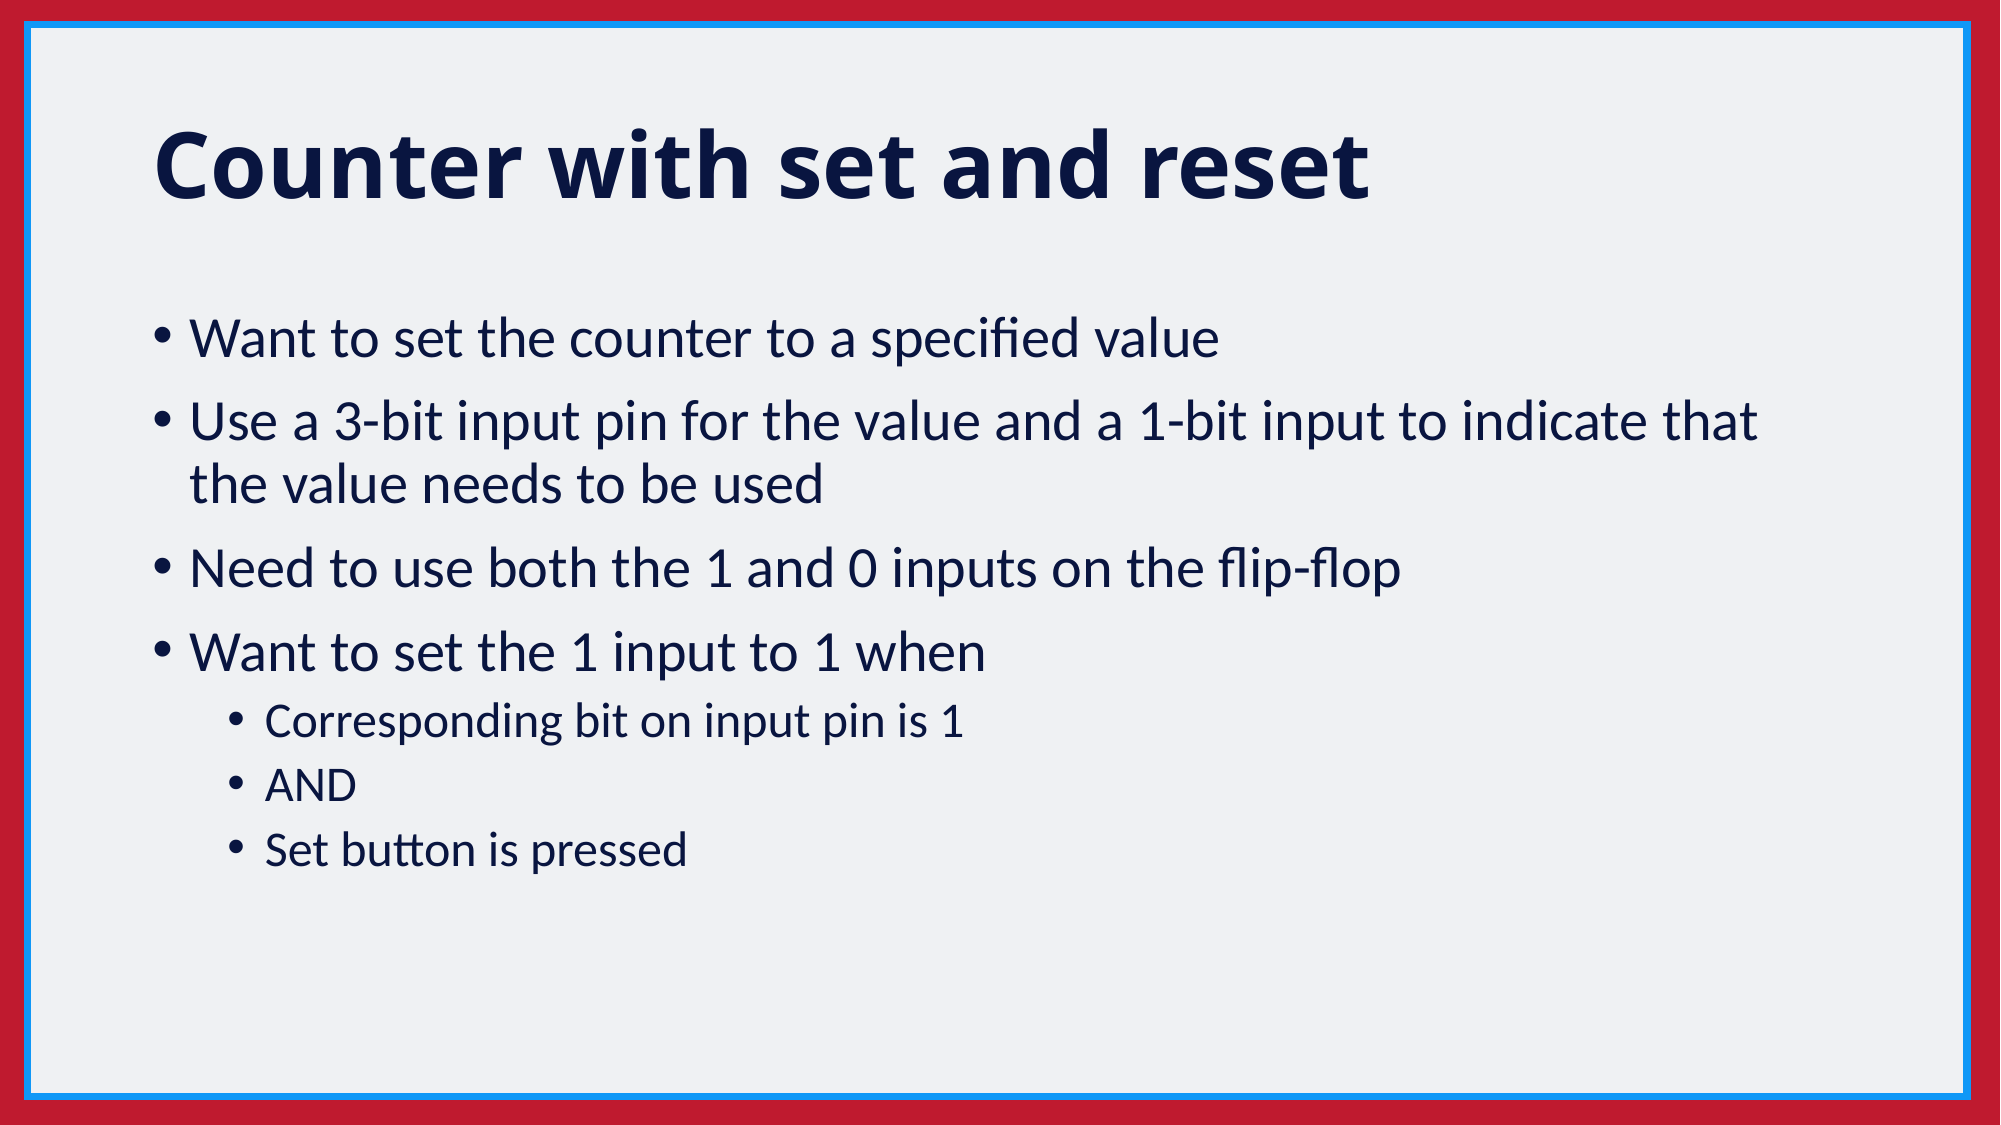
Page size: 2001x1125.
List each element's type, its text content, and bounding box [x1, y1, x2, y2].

list Want to set the counter to a specified value Use a 3-bit input pin for the value and a 1-bit input to indicate that the value needs to be used Need to use both the 1 and 0 inputs on the flip-flop Want to set the 1 input to 1 when Corresponding bit on input pin is 1 AND Set button is pressed [137, 299, 1863, 1014]
title Counter with set and reset [137, 59, 1863, 278]
